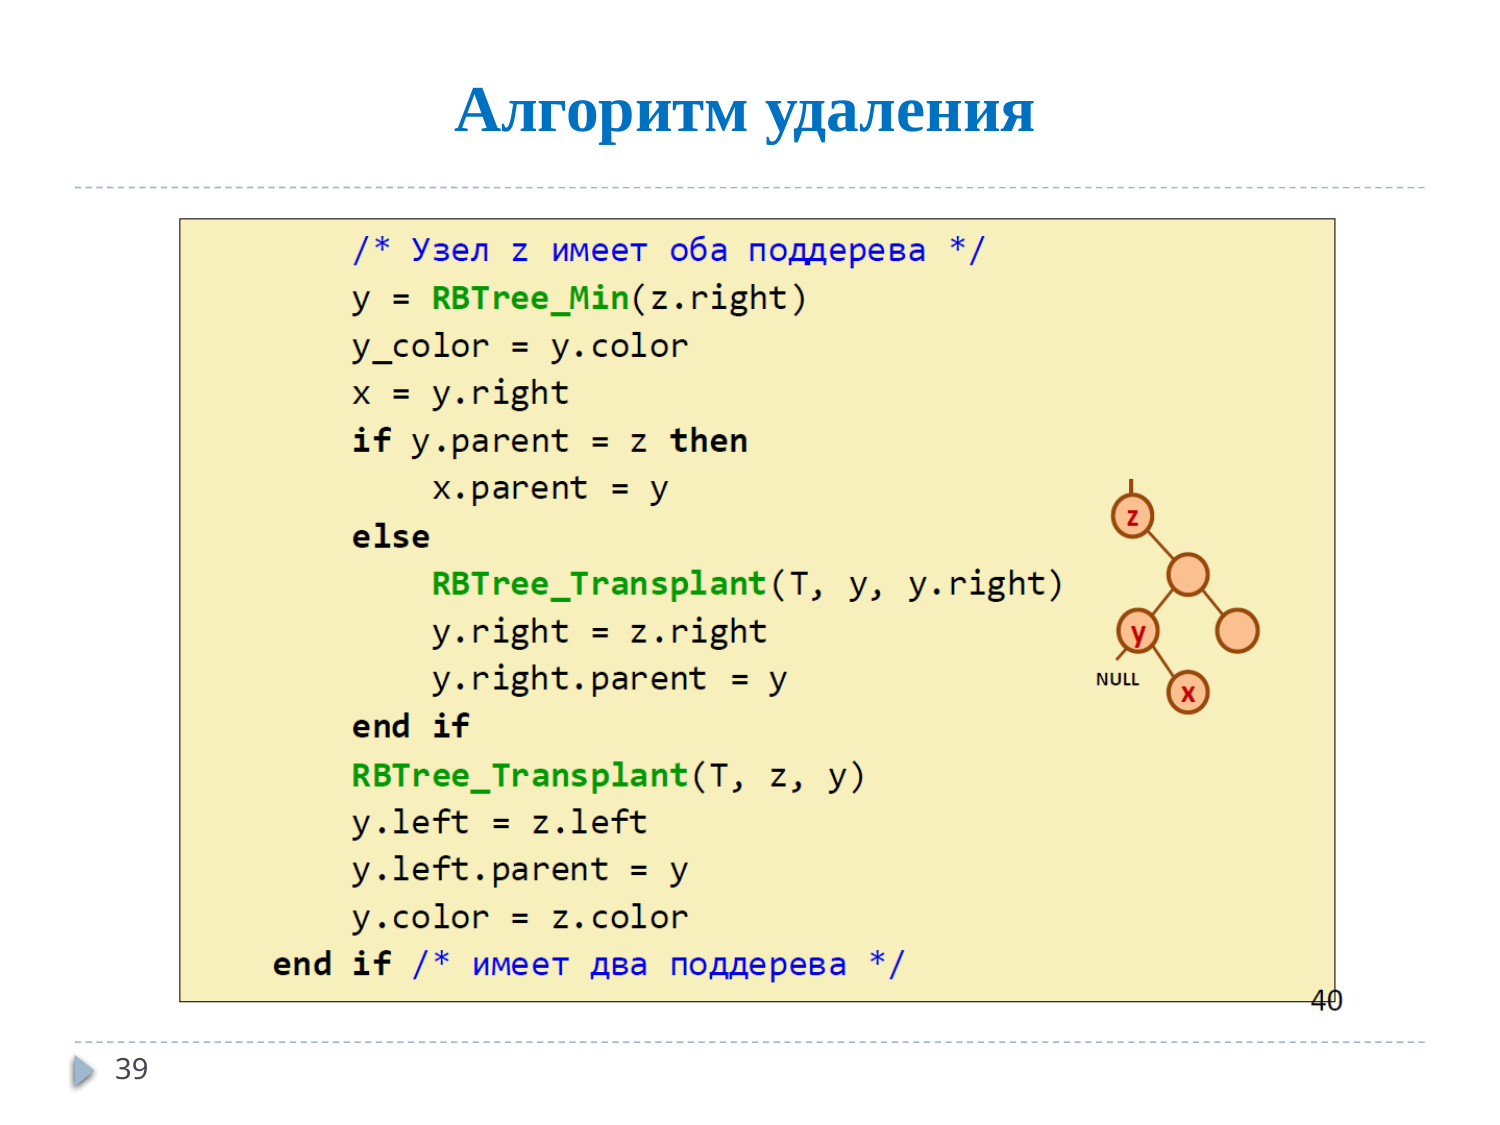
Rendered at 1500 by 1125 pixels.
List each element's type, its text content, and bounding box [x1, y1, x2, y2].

title Алгоритм удаления [70, 58, 1421, 153]
slide_number 39 [100, 1042, 426, 1103]
picture [171, 209, 1348, 1020]
